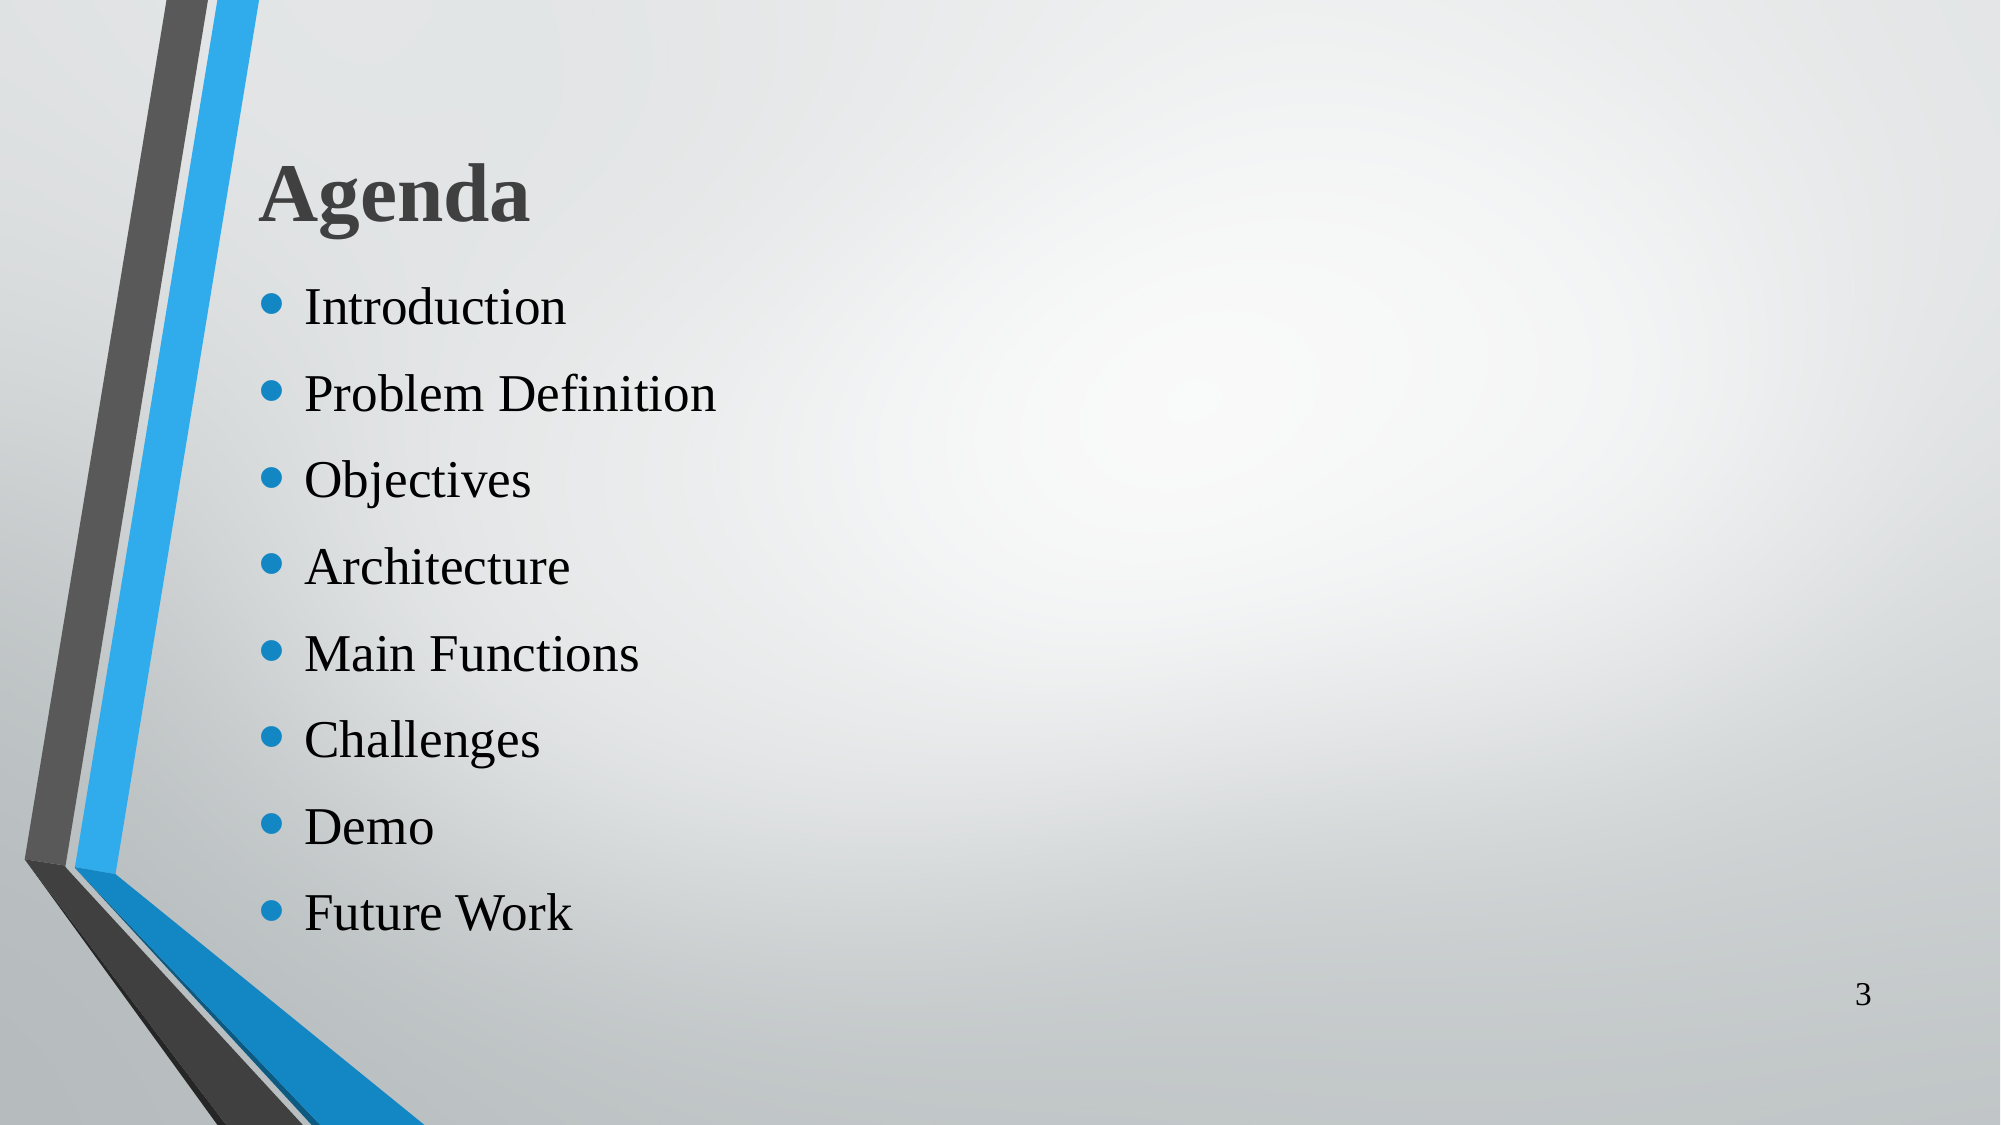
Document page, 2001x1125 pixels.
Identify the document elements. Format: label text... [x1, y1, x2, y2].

title Agenda [243, 112, 1887, 262]
slide_number 2 [1796, 962, 1887, 1023]
list Introduction Problem Definition Objectives Architecture Main Functions Challenges Demo Future Work [243, 262, 1887, 950]
